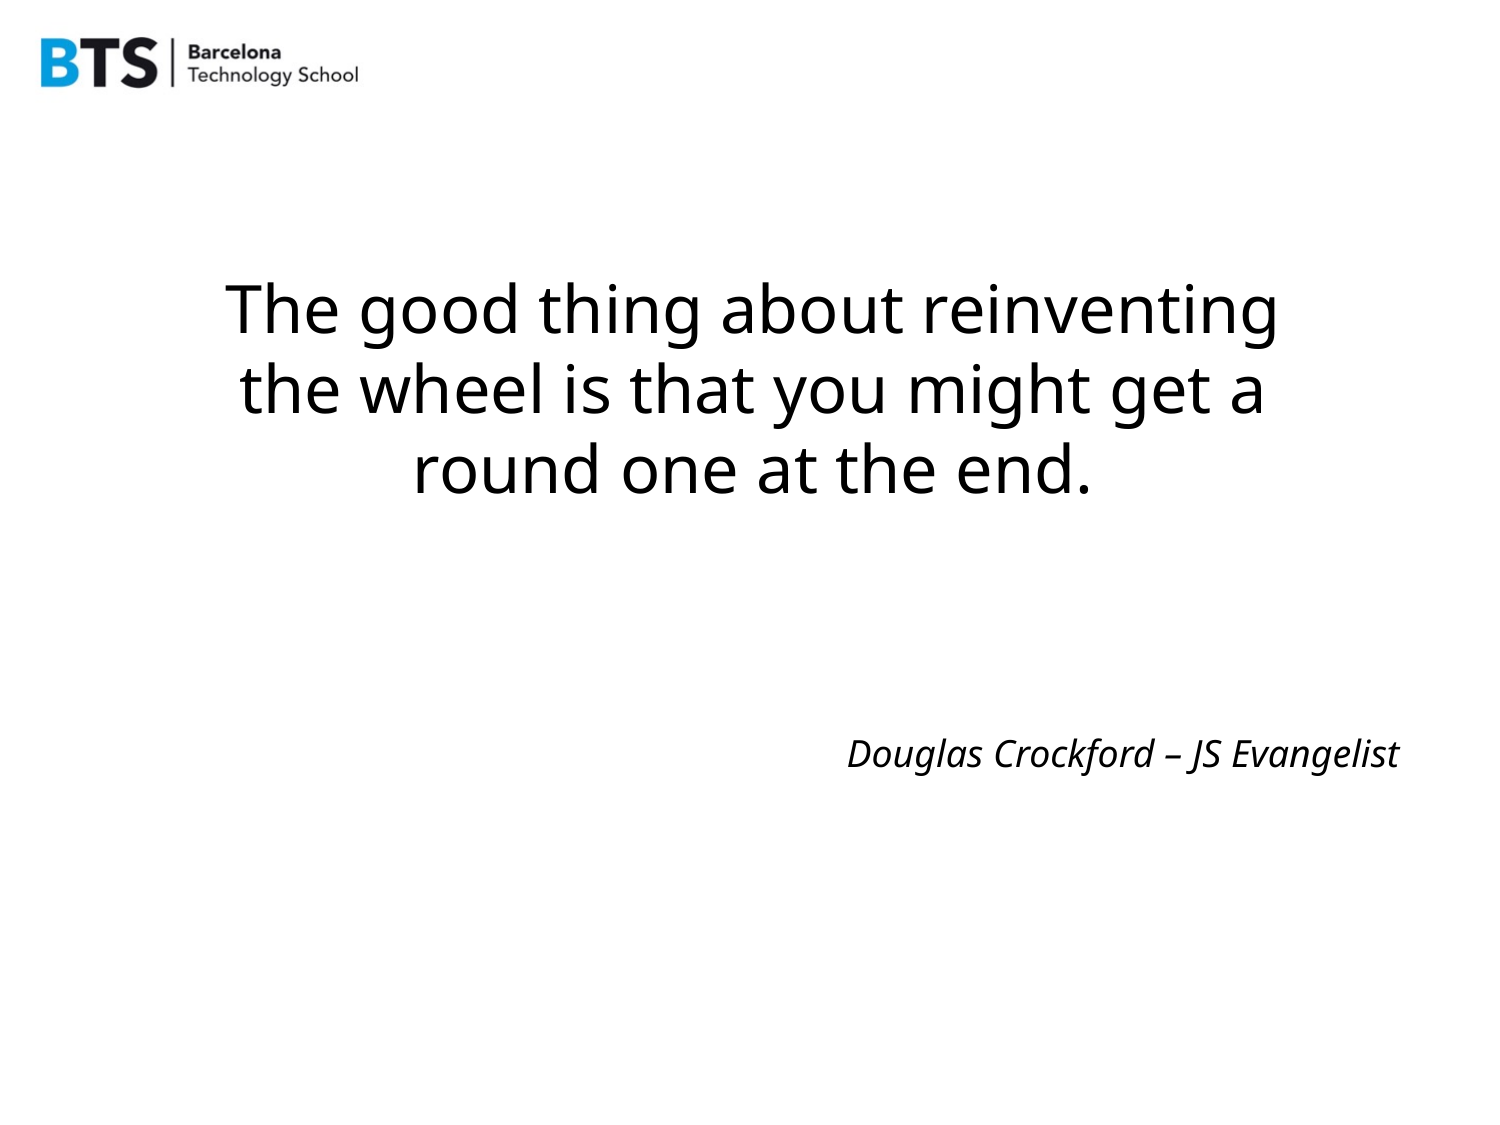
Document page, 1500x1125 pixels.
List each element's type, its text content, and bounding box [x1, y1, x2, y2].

picture [19, 22, 381, 103]
text_box The good thing about reinventing the wheel is that you might get a round one at the end. [177, 259, 1330, 514]
text_box Douglas Crockford – JS Evangelist [831, 722, 1415, 783]
